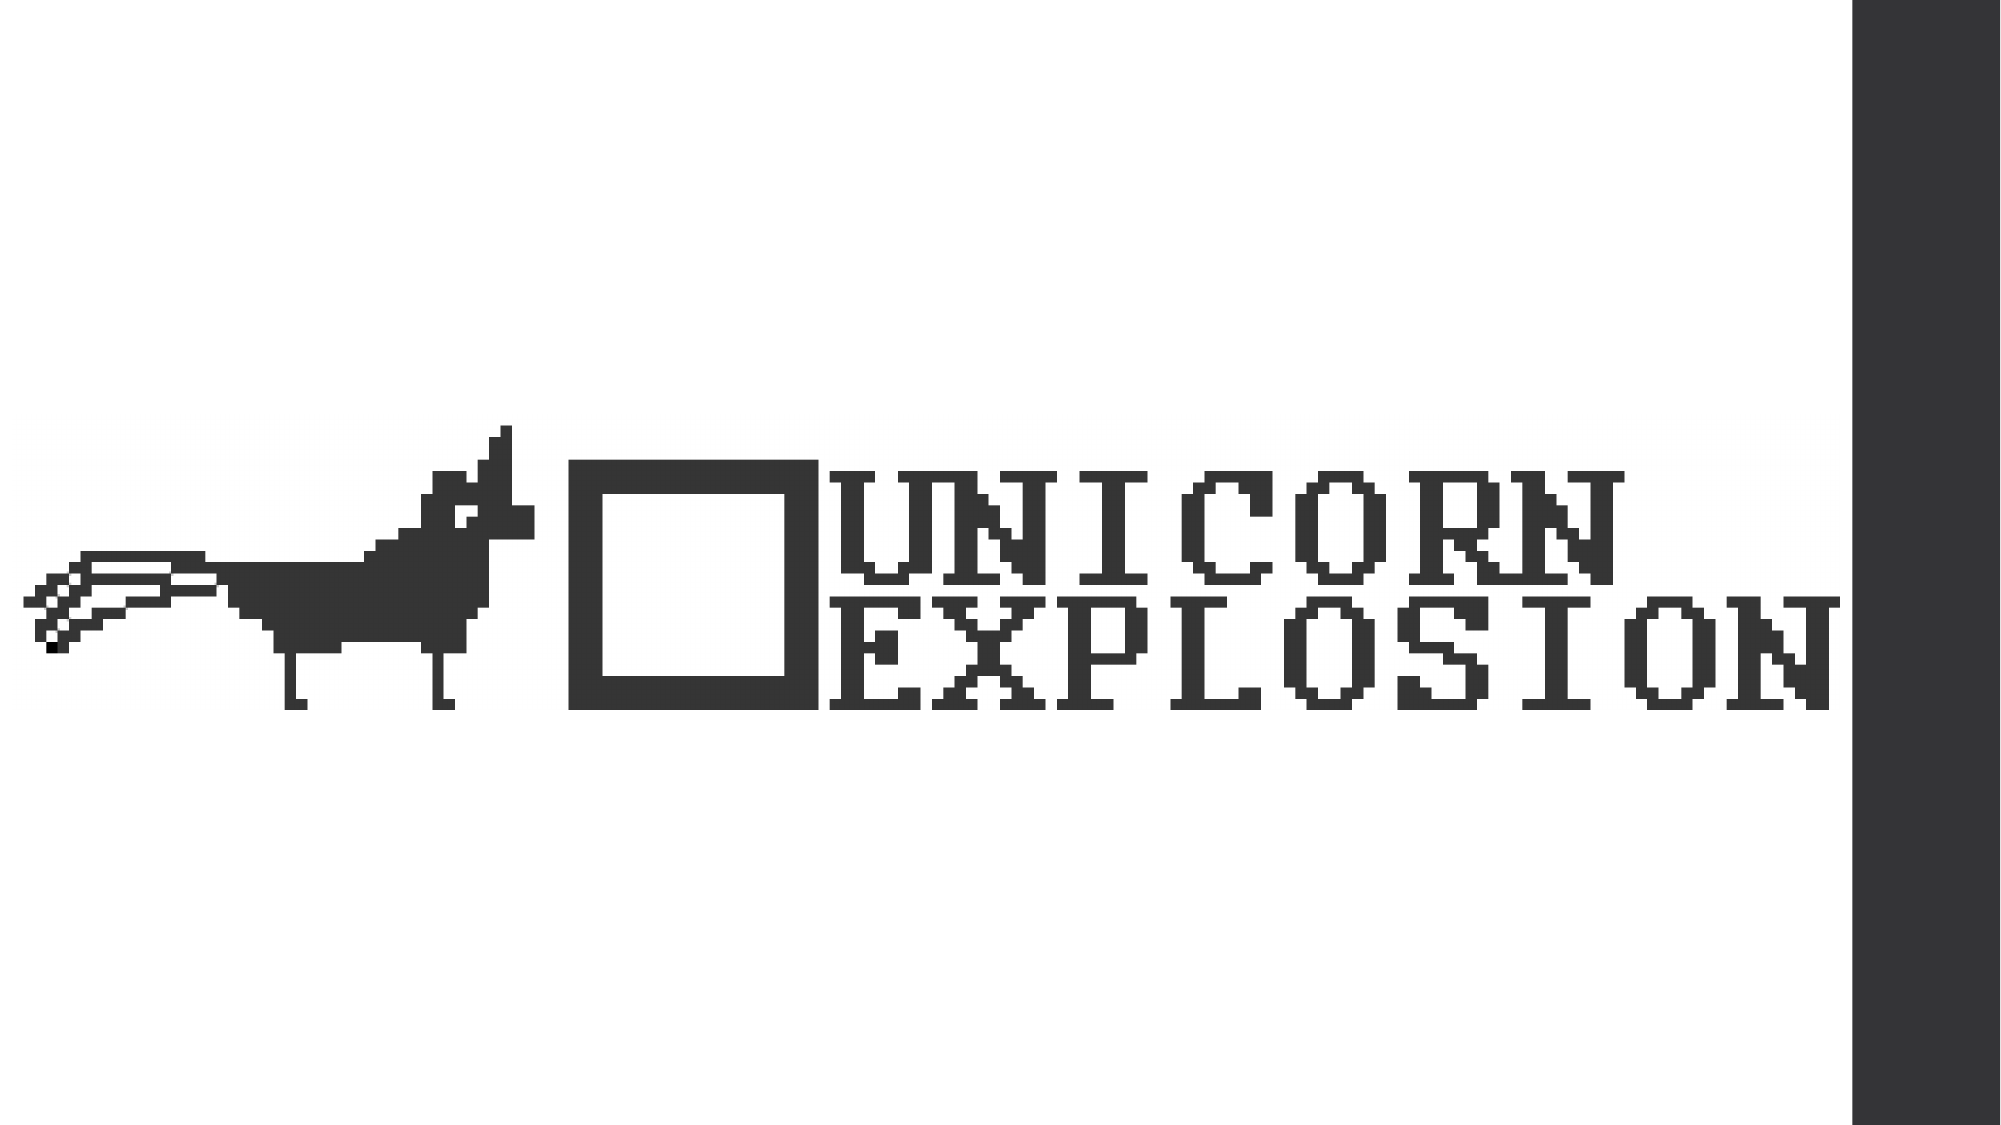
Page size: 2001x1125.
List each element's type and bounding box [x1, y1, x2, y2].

list [12, 414, 1841, 711]
